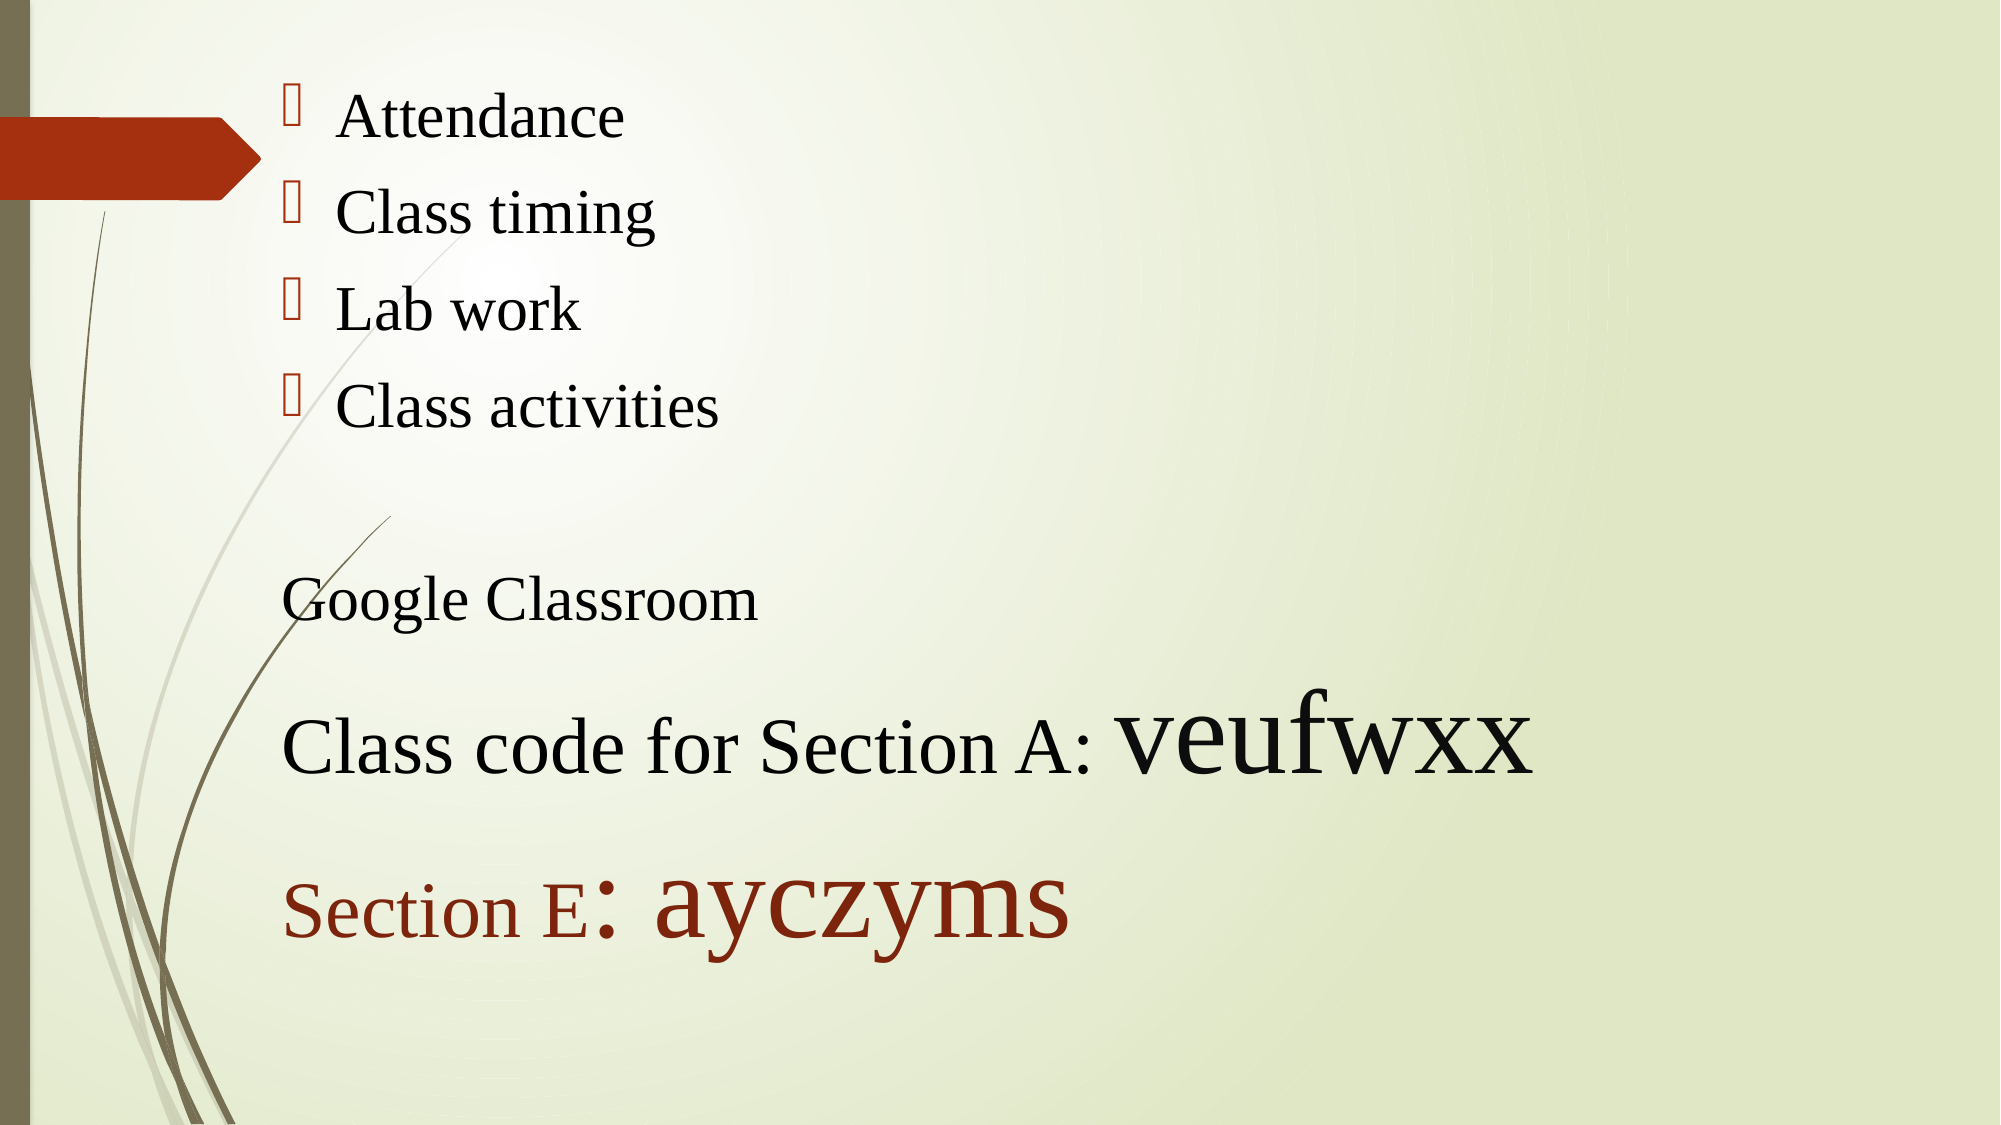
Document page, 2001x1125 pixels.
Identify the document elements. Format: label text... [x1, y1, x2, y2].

list Attendance Class timing Lab work Class activities Google Classroom Class code for Section A: veufwxx Section E: ayczyms [266, 65, 1888, 970]
